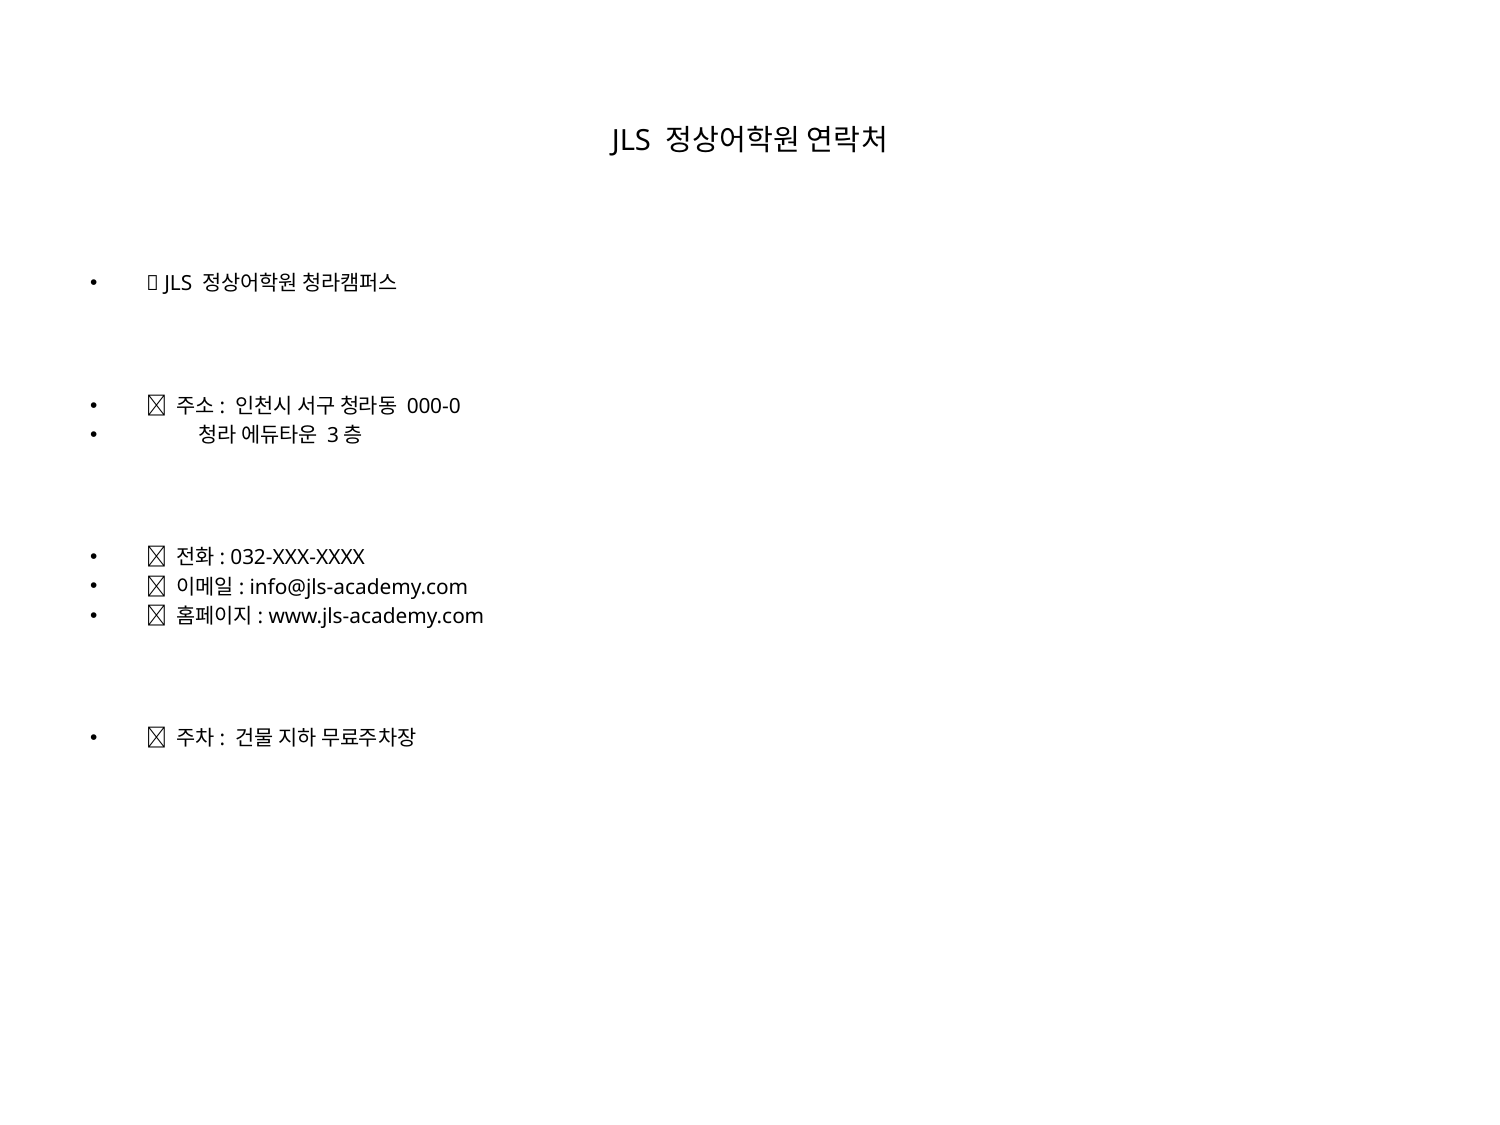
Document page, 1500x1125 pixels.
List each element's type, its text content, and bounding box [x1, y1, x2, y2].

title JLS 정상어학원 연락처 [75, 45, 1425, 233]
list 🏫 JLS 정상어학원 청라캠퍼스 📍 주소: 인천시 서구 청라동 000-0 청라 에듀타운 3층 📞 전화: 032-XXX-XXXX 📧 이메일: info@jls-academy.com 🌐 홈페이지: www.jls-academy.com 🚗 주차: 건물 지하 무료주차장 [75, 262, 1425, 1005]
